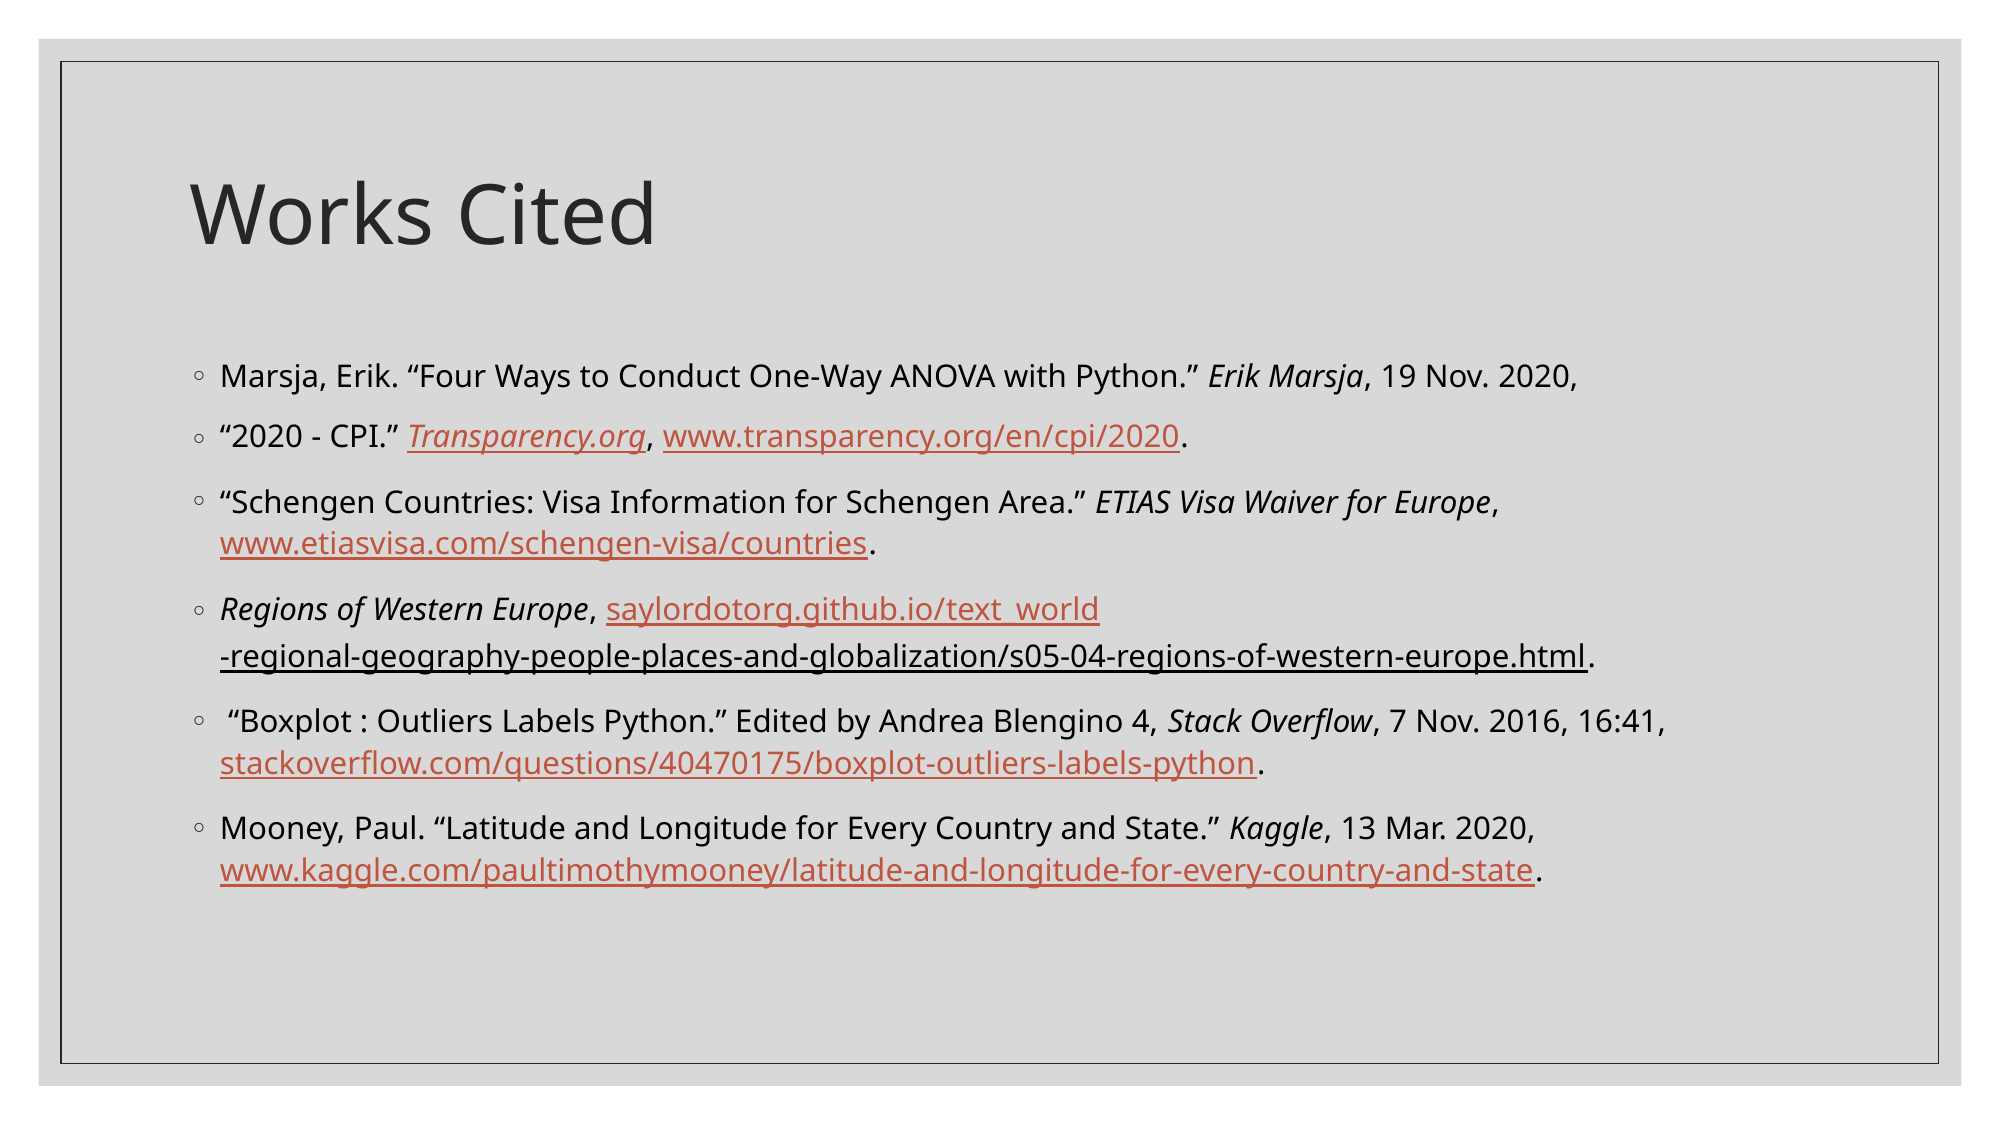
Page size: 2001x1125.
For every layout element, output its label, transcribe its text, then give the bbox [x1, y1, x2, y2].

title Works Cited [174, 105, 1825, 331]
list Marsja, Erik. “Four Ways to Conduct One-Way ANOVA with Python.” Erik Marsja, 19 Nov. 2020, “2020 - CPI.” Transparency.org, www.transparency.org/en/cpi/2020. “Schengen Countries: Visa Information for Schengen Area.” ETIAS Visa Waiver for Europe, www.etiasvisa.com/schengen-visa/countries. Regions of Western Europe, saylordotorg.github.io/text_world-regional-geography-people-places-and-globalization/s05-04-regions-of-western-europe.html. “Boxplot : Outliers Labels Python.” Edited by Andrea Blengino 4, Stack Overflow, 7 Nov. 2016, 16:41, stackoverflow.com/questions/40470175/boxplot-outliers-labels-python. Mooney, Paul. “Latitude and Longitude for Every Country and State.” Kaggle, 13 Mar. 2020, www.kaggle.com/paultimothymooney/latitude-and-longitude-for-every-country-and-state. [174, 345, 1825, 977]
